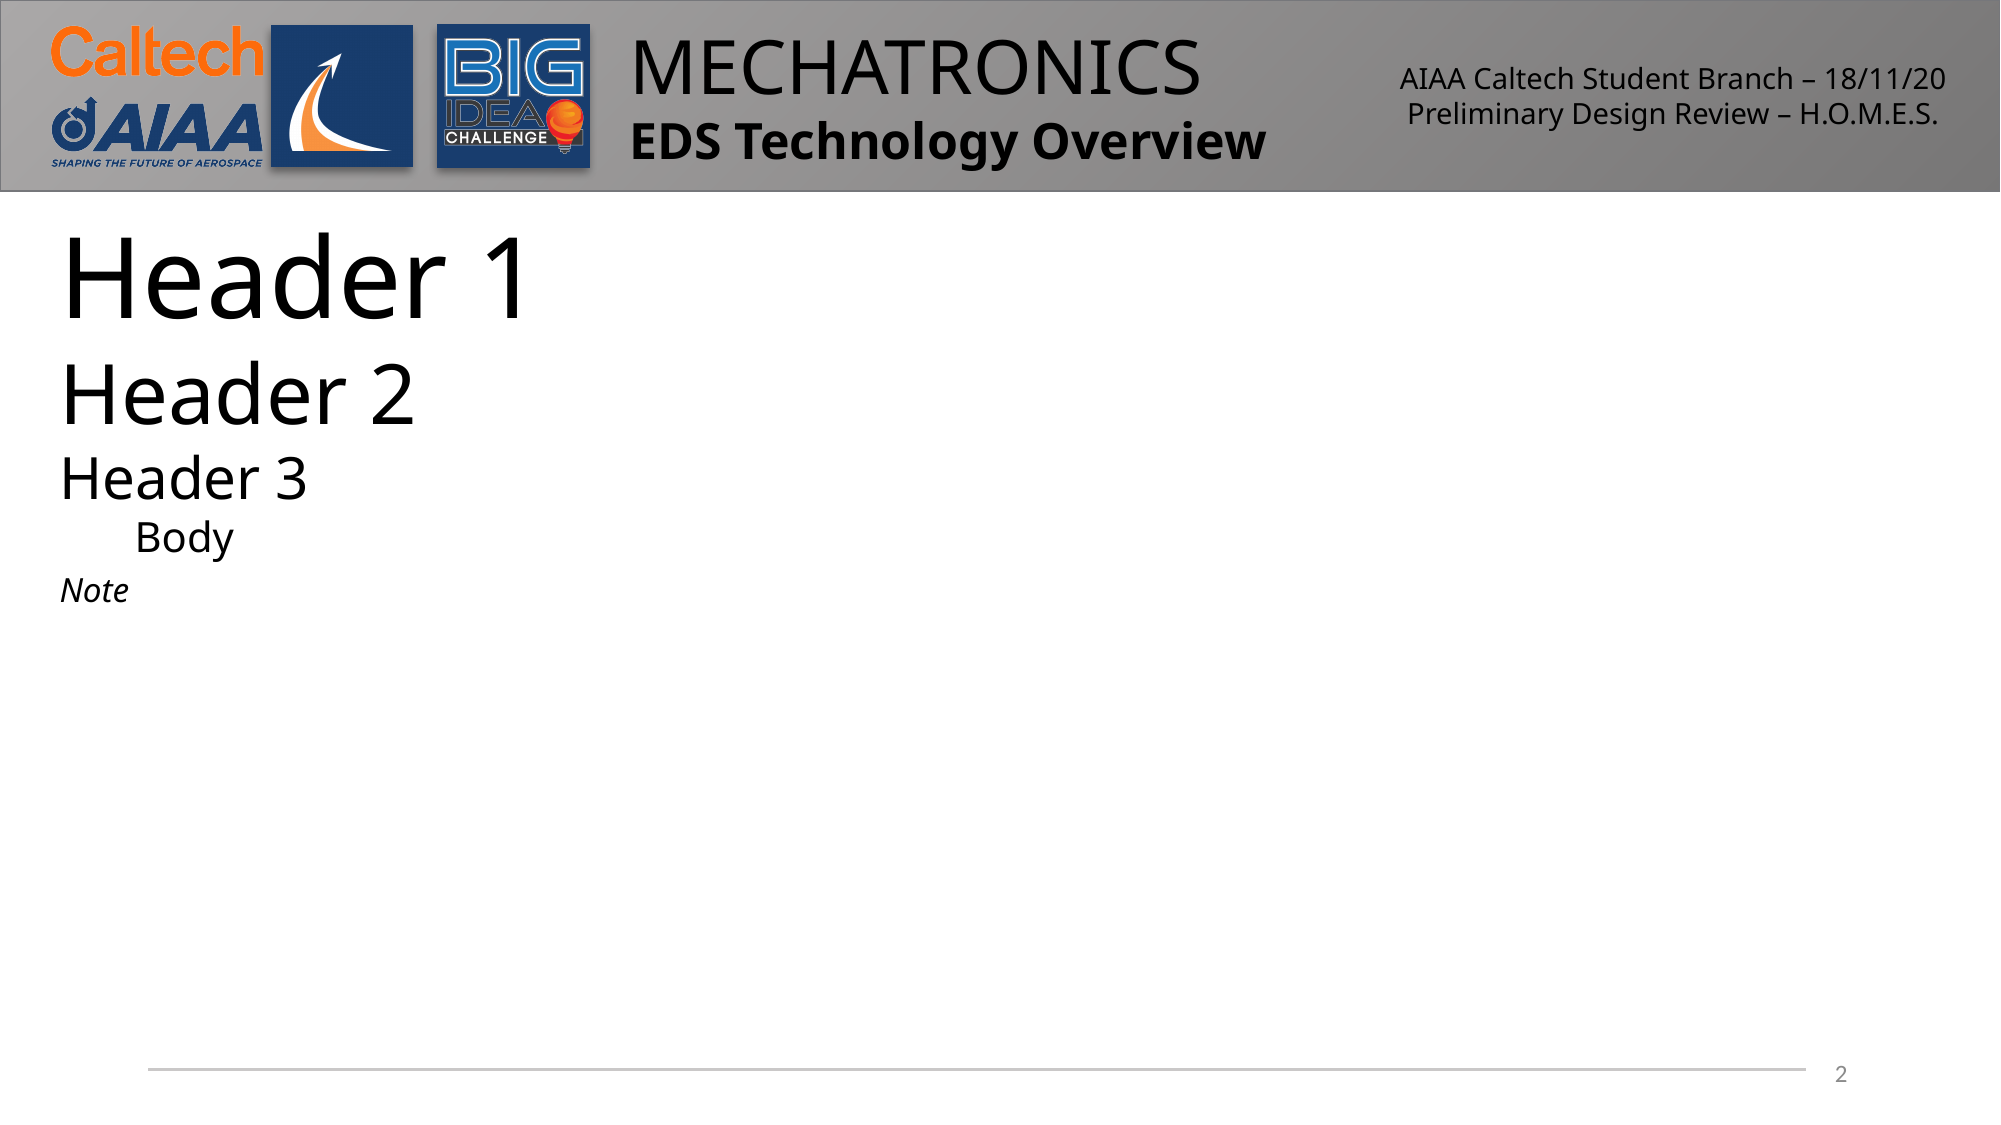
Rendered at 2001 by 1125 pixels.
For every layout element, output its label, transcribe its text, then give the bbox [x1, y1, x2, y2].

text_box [51, 25, 413, 167]
text_box [0, 0, 2000, 192]
text_box Header 1 Header 2 Header 3 Body Note [44, 198, 781, 669]
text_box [437, 25, 590, 167]
text_box MECHATRONICS EDS Technology Overview [614, 12, 1370, 177]
text_box AIAA Caltech Student Branch – 18/11/20 Preliminary Design Review – H.O.M.E.S. [1233, 52, 1962, 138]
slide_number 2 [1412, 1042, 1863, 1103]
